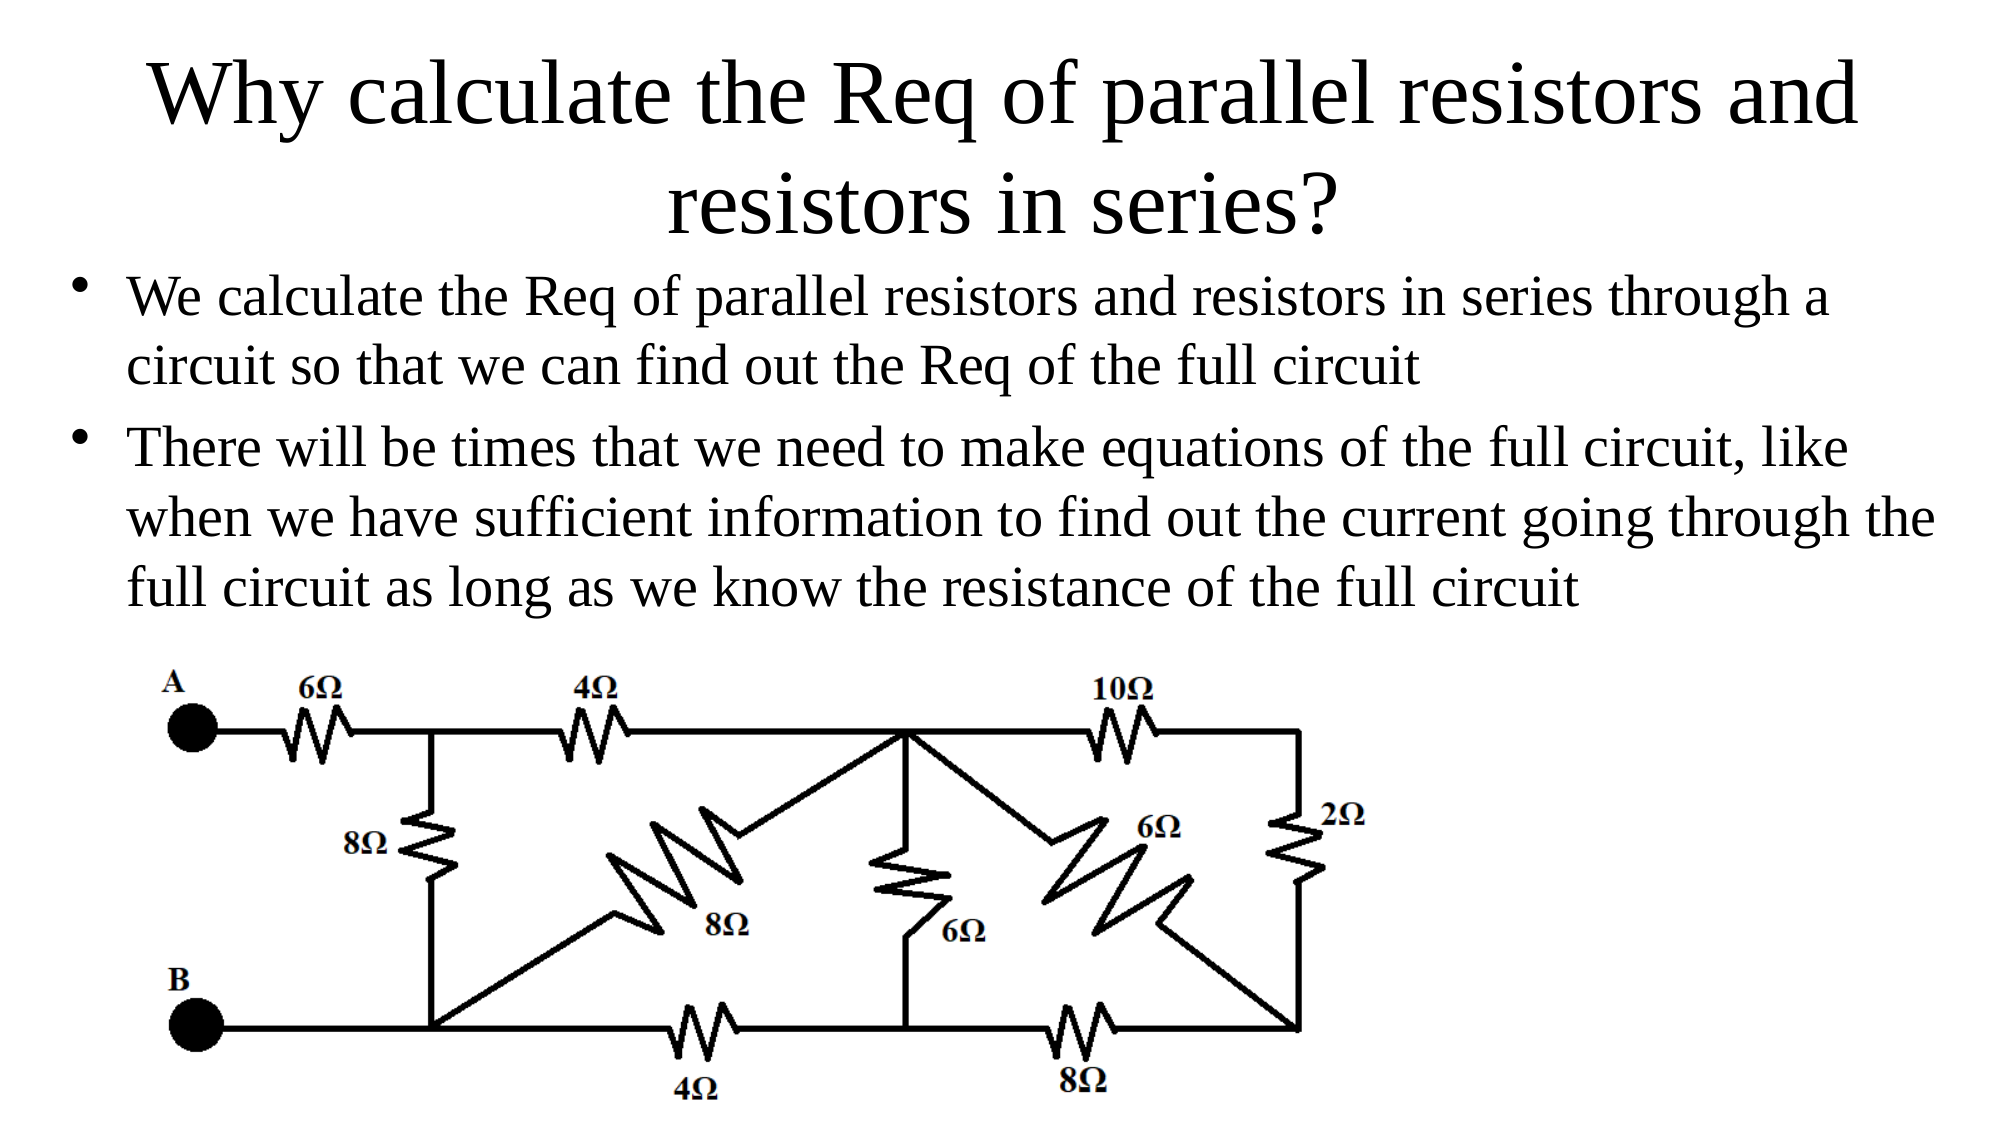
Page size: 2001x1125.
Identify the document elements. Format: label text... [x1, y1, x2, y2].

title Why calculate the Req of parallel resistors and resistors in series? [30, 18, 1979, 265]
picture [129, 657, 1382, 1106]
list We calculate the Req of parallel resistors and resistors in series through a circuit so that we can find out the Req of the full circuit There will be times that we need to make equations of the full circuit, like when we have sufficient information to find out the current going through the full circuit as long as we know the resistance of the full circuit [55, 249, 1979, 678]
